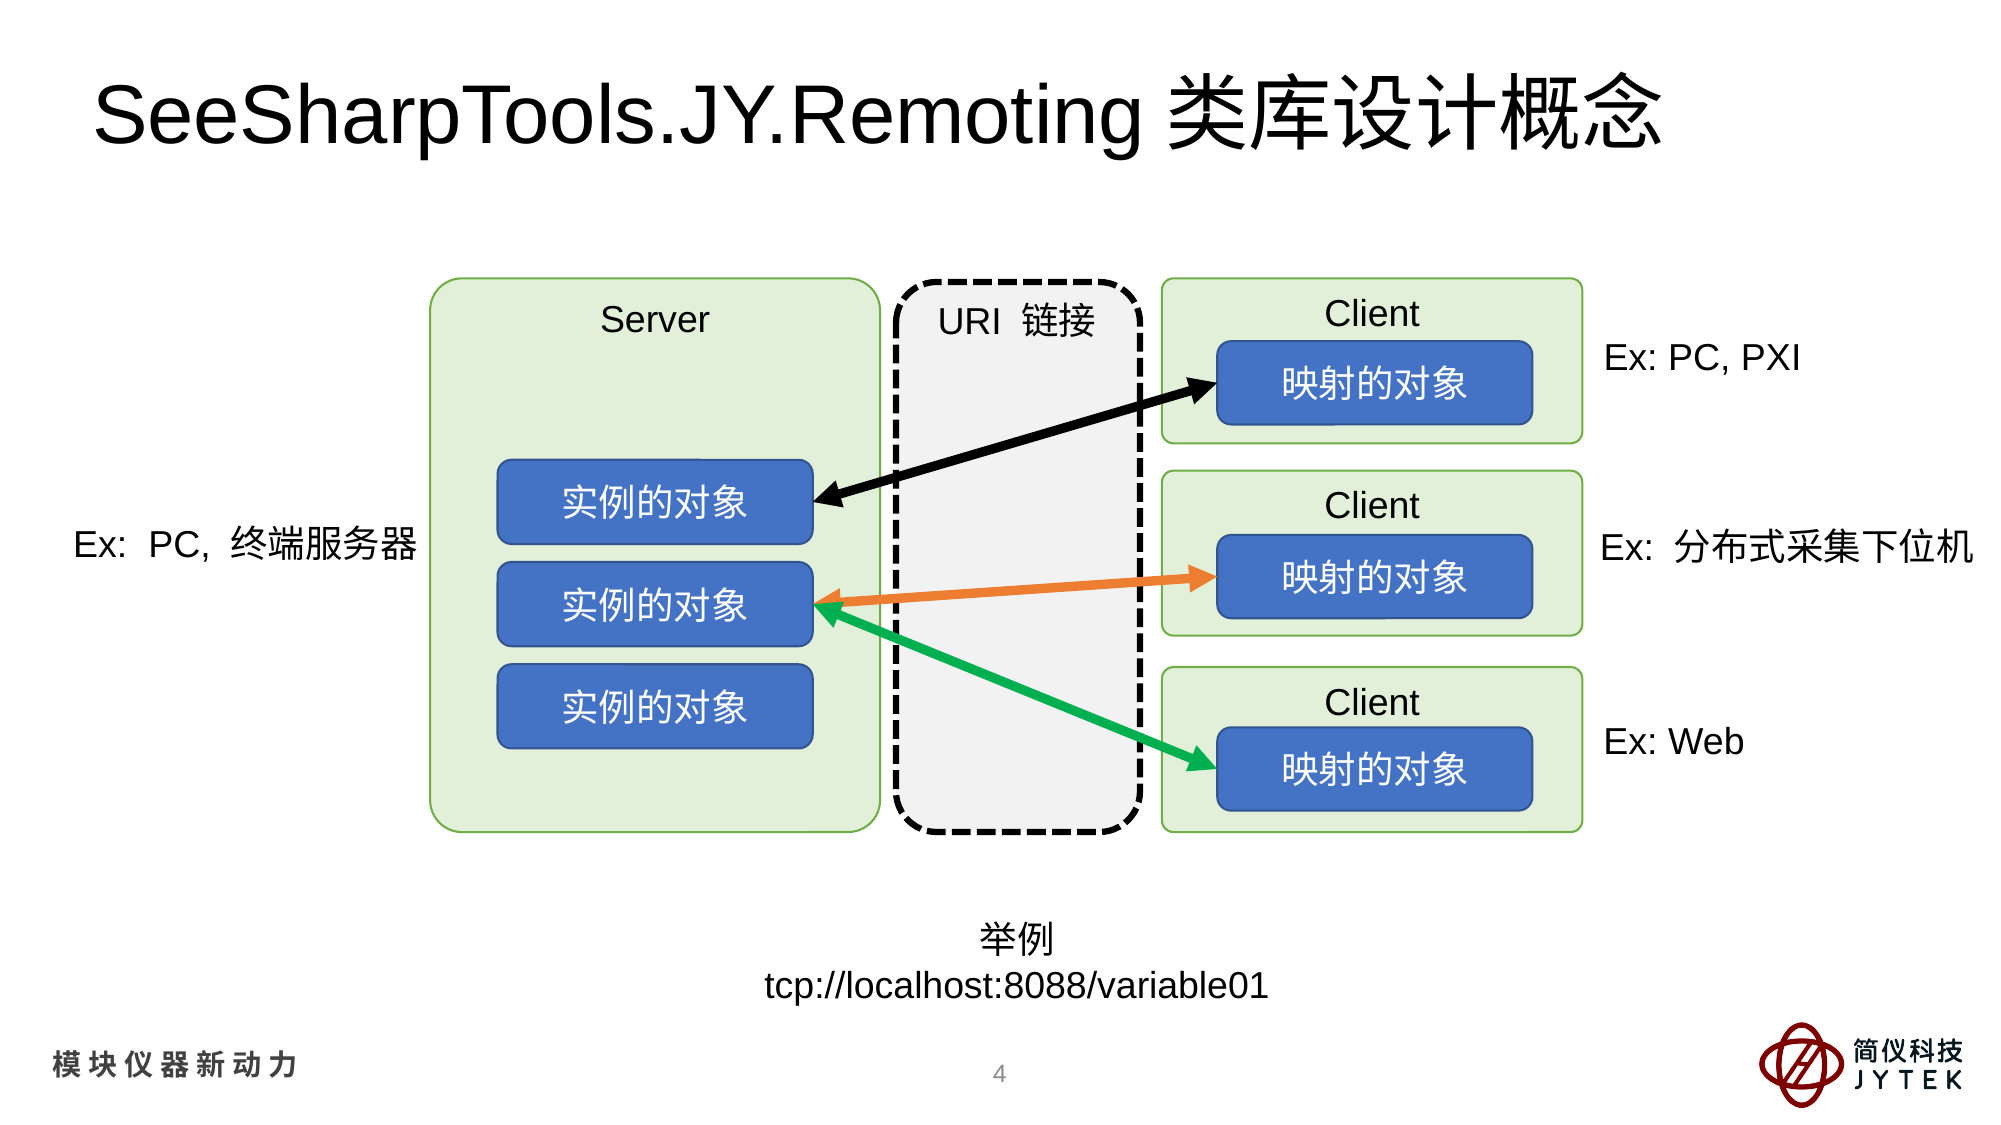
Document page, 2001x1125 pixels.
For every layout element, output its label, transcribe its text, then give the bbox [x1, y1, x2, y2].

text_box Client [1160, 277, 1584, 445]
text_box Ex: 分布式采集下位机 [1585, 515, 1989, 576]
picture [1752, 999, 1969, 1125]
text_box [812, 576, 1218, 604]
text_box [812, 604, 1218, 769]
text_box 映射的对象 [1216, 726, 1534, 812]
text_box 实例的对象 [496, 560, 814, 648]
text_box Ex: PC, PXI [1588, 325, 1817, 386]
text_box [894, 502, 1142, 576]
text_box Client [1160, 469, 1584, 637]
text_box 实例的对象 [496, 663, 812, 750]
text_box 映射的对象 [1216, 340, 1534, 426]
text_box Ex: Web [1588, 709, 1760, 769]
text_box 映射的对象 [1216, 533, 1534, 620]
text_box Ex: PC, 终端服务器 [58, 513, 433, 573]
text_box [894, 769, 1142, 834]
text_box 举例 tcp://localhost:8088/variable01 [749, 909, 1285, 1014]
text_box 实例的对象 [496, 458, 814, 546]
title SeeSharpTools.JY.Remoting类库设计概念 [77, 45, 1923, 189]
text_box [895, 280, 1142, 382]
text_box URI 链接 [922, 289, 1112, 349]
text_box Client [1160, 665, 1584, 834]
slide_number 4 [774, 1042, 1225, 1103]
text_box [812, 382, 1218, 502]
text_box Server [429, 277, 882, 834]
